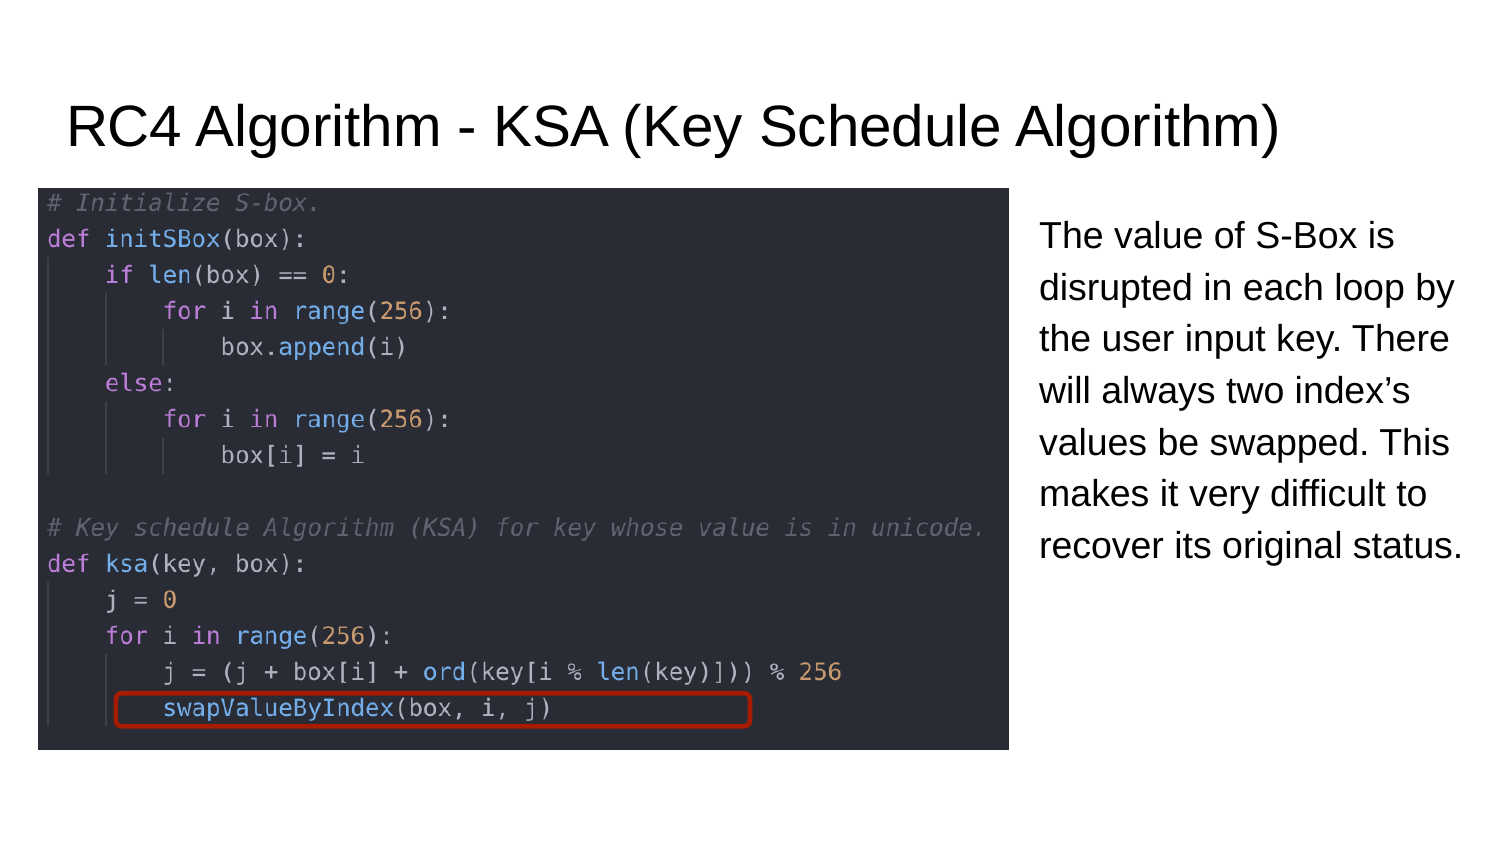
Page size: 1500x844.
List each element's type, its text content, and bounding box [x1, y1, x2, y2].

title RC4 Algorithm - KSA (Key Schedule Algorithm) [51, 72, 1449, 167]
picture [37, 188, 1009, 750]
list The value of S-Box is disrupted in each loop by the user input key. There will always two index’s values be swapped. This makes it very difficult to recover its original status. [1024, 189, 1480, 750]
